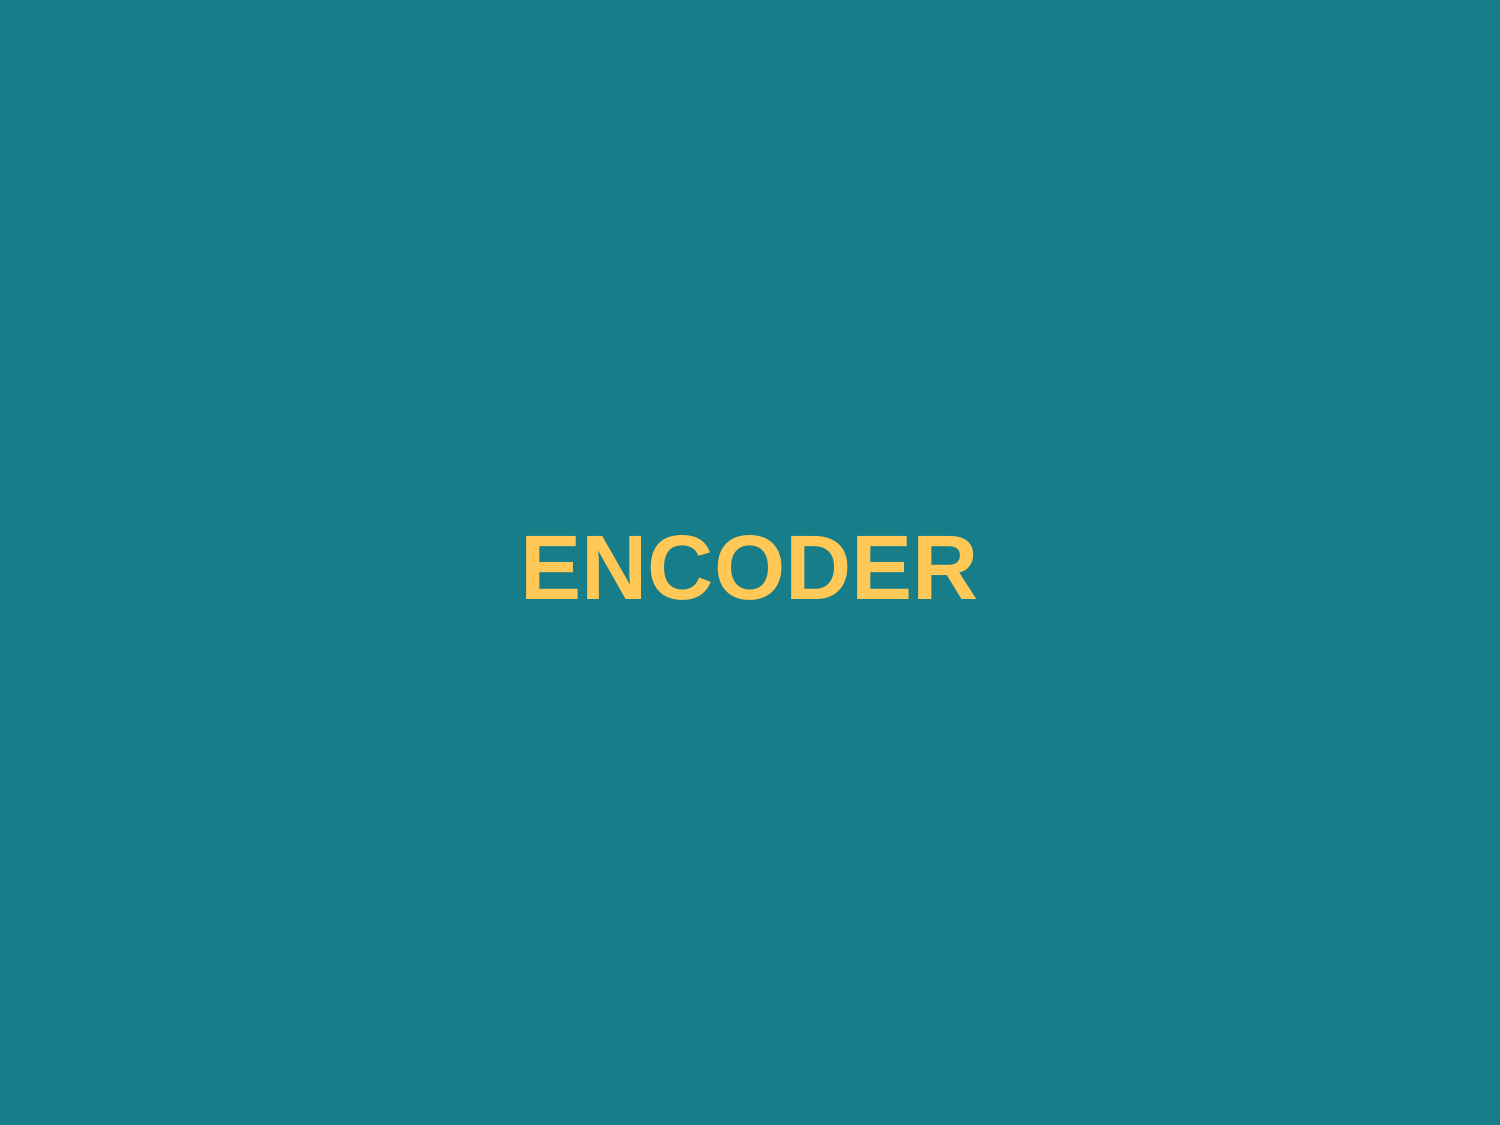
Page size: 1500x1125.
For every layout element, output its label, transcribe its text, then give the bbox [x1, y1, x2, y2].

title ENCODER [74, 468, 1426, 657]
